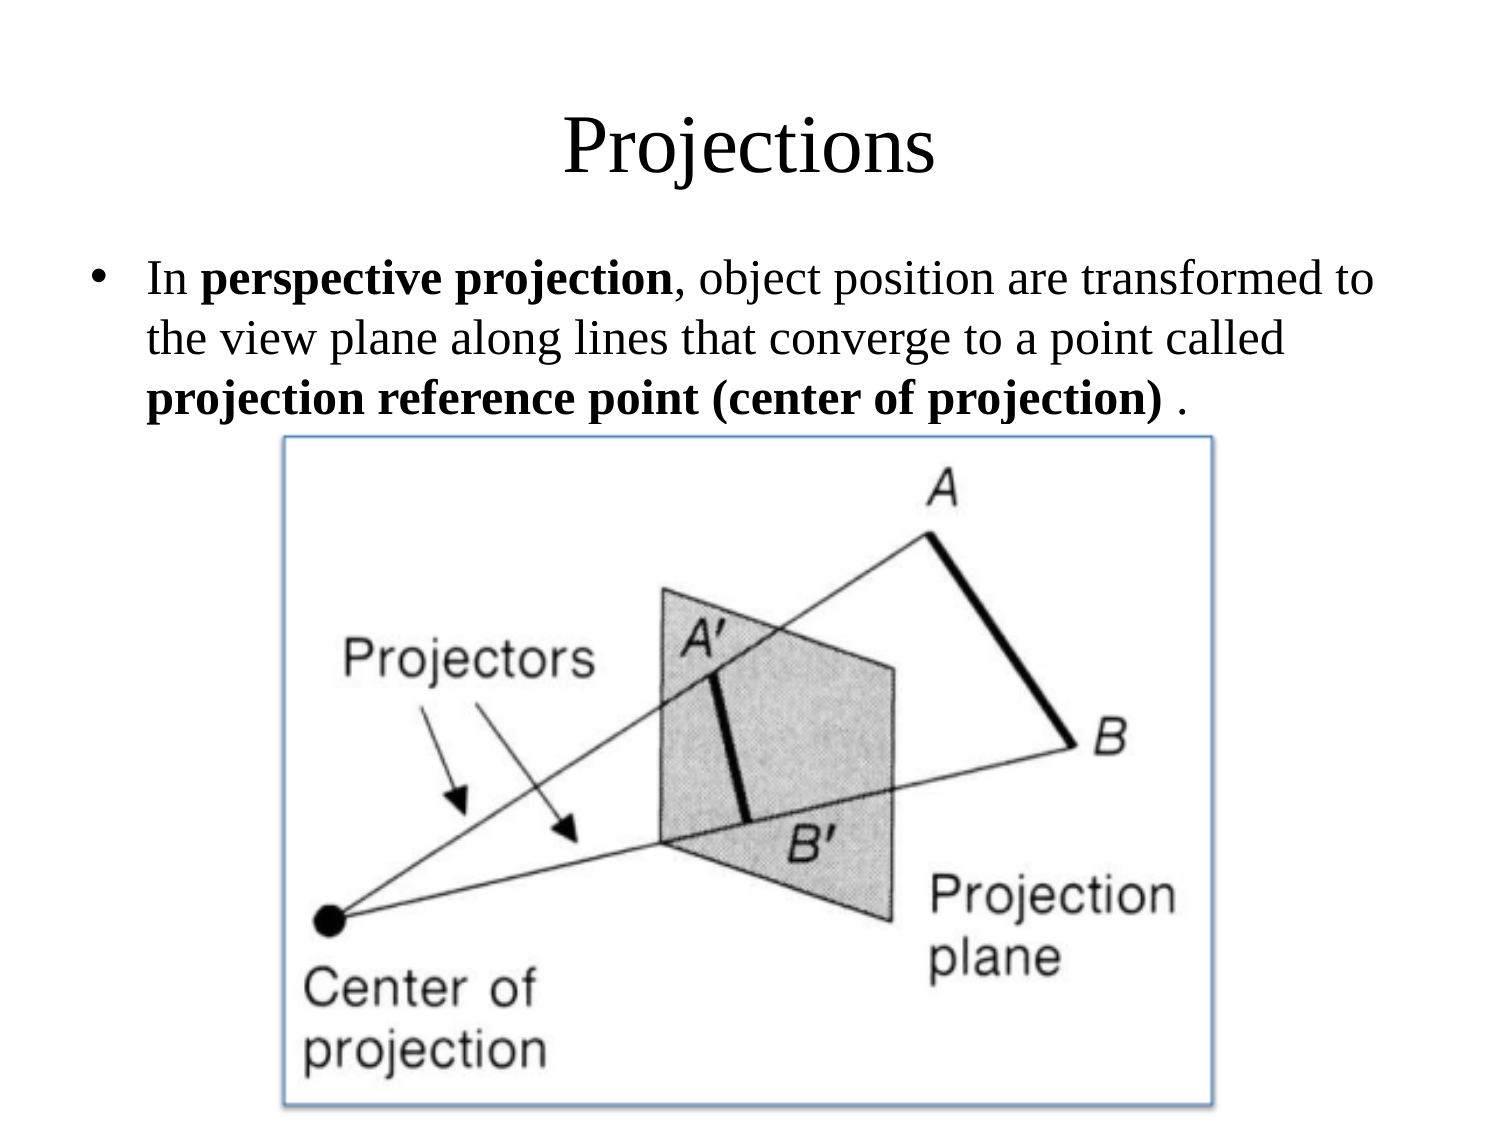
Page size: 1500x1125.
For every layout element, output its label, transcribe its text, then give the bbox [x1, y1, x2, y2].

list In perspective projection, object position are transformed to the view plane along lines that converge to a point called projection reference point (center of projection) . [75, 237, 1425, 1088]
title Projections [75, 45, 1425, 233]
picture [274, 424, 1226, 1118]
